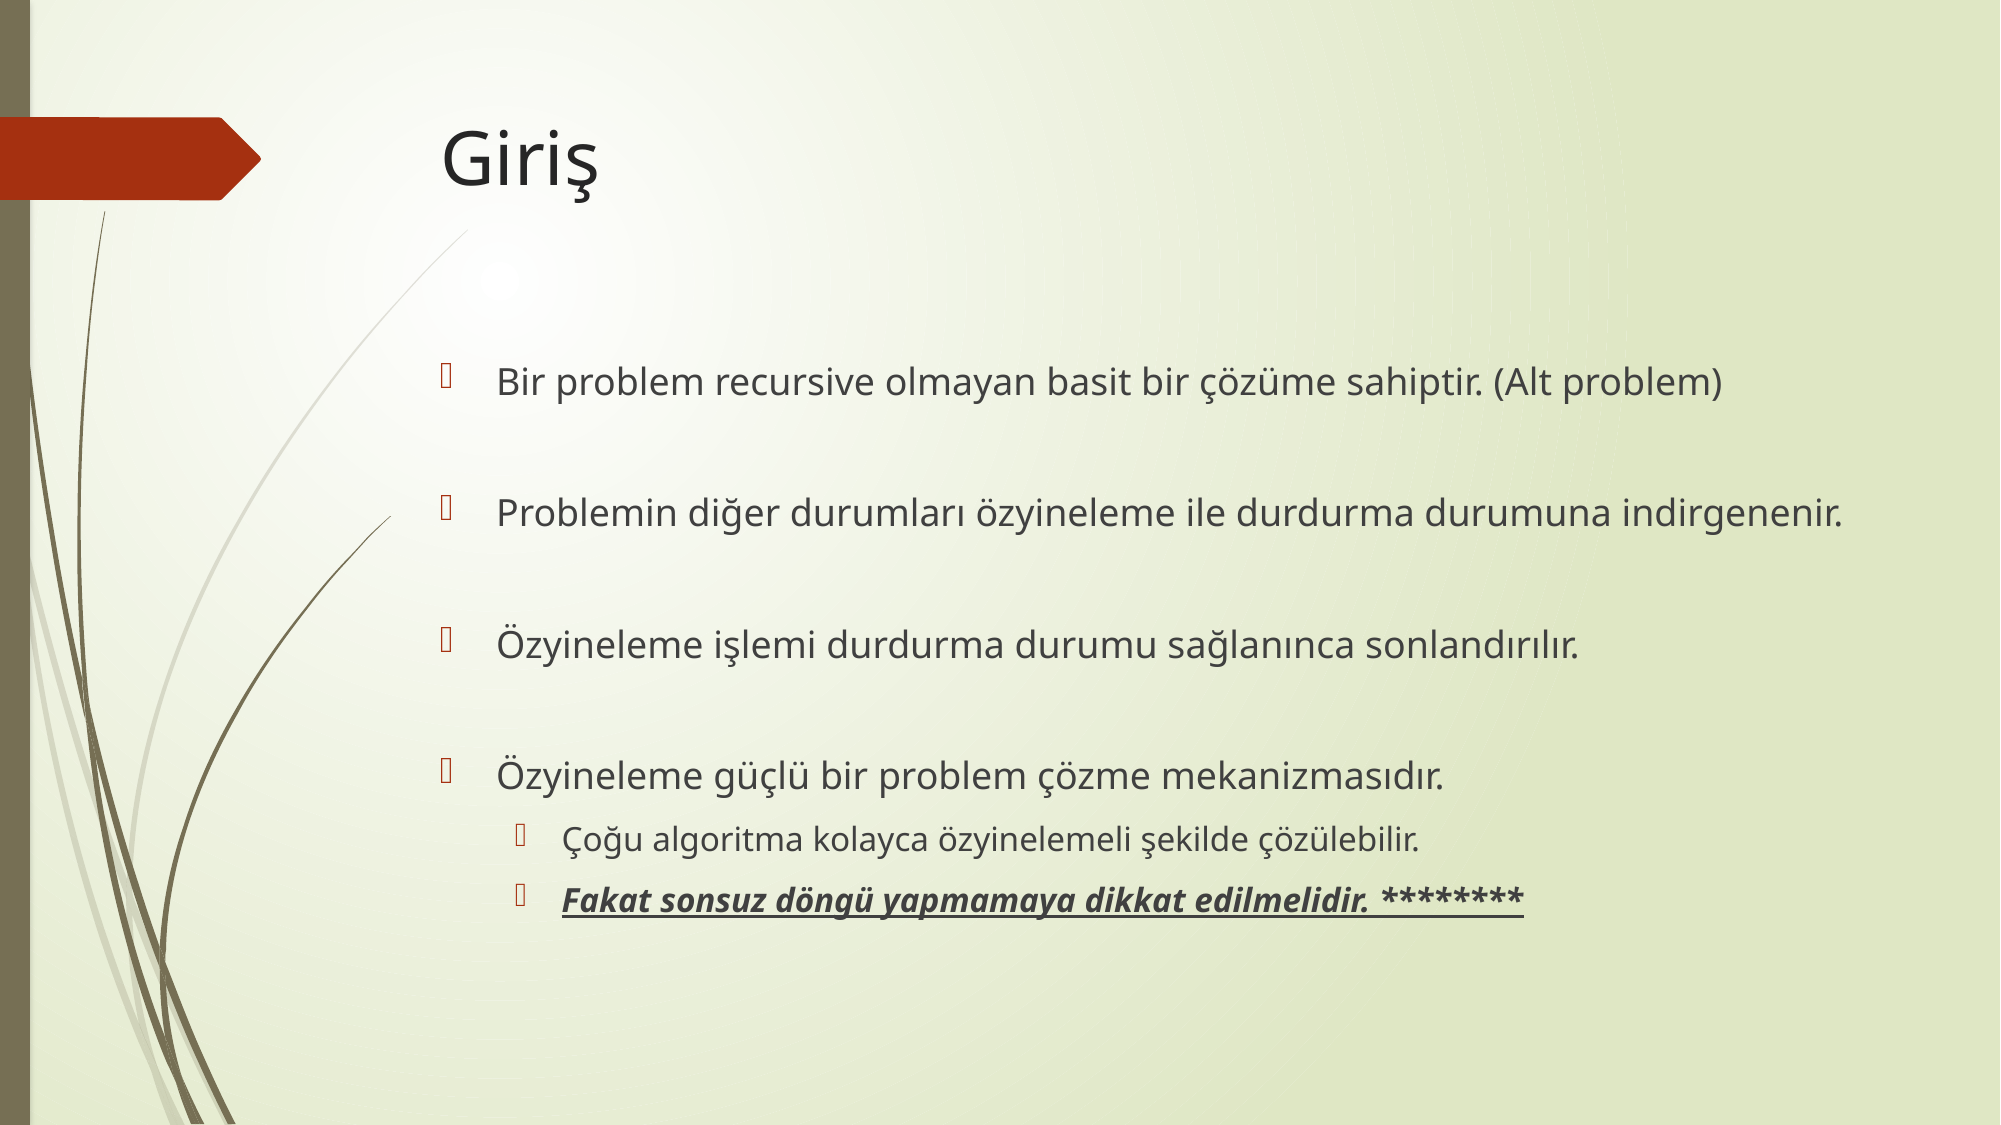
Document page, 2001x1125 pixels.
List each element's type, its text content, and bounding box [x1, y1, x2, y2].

list Bir problem recursive olmayan basit bir çözüme sahiptir. (Alt problem) Problemin diğer durumları özyineleme ile durdurma durumuna indirgenenir. Özyineleme işlemi durdurma durumu sağlanınca sonlandırılır. Özyineleme güçlü bir problem çözme mekanizmasıdır. Çoğu algoritma kolayca özyinelemeli şekilde çözülebilir. Fakat sonsuz döngü yapmamaya dikkat edilmelidir. ******** [424, 350, 1888, 1114]
title Giriş [425, 102, 1888, 313]
